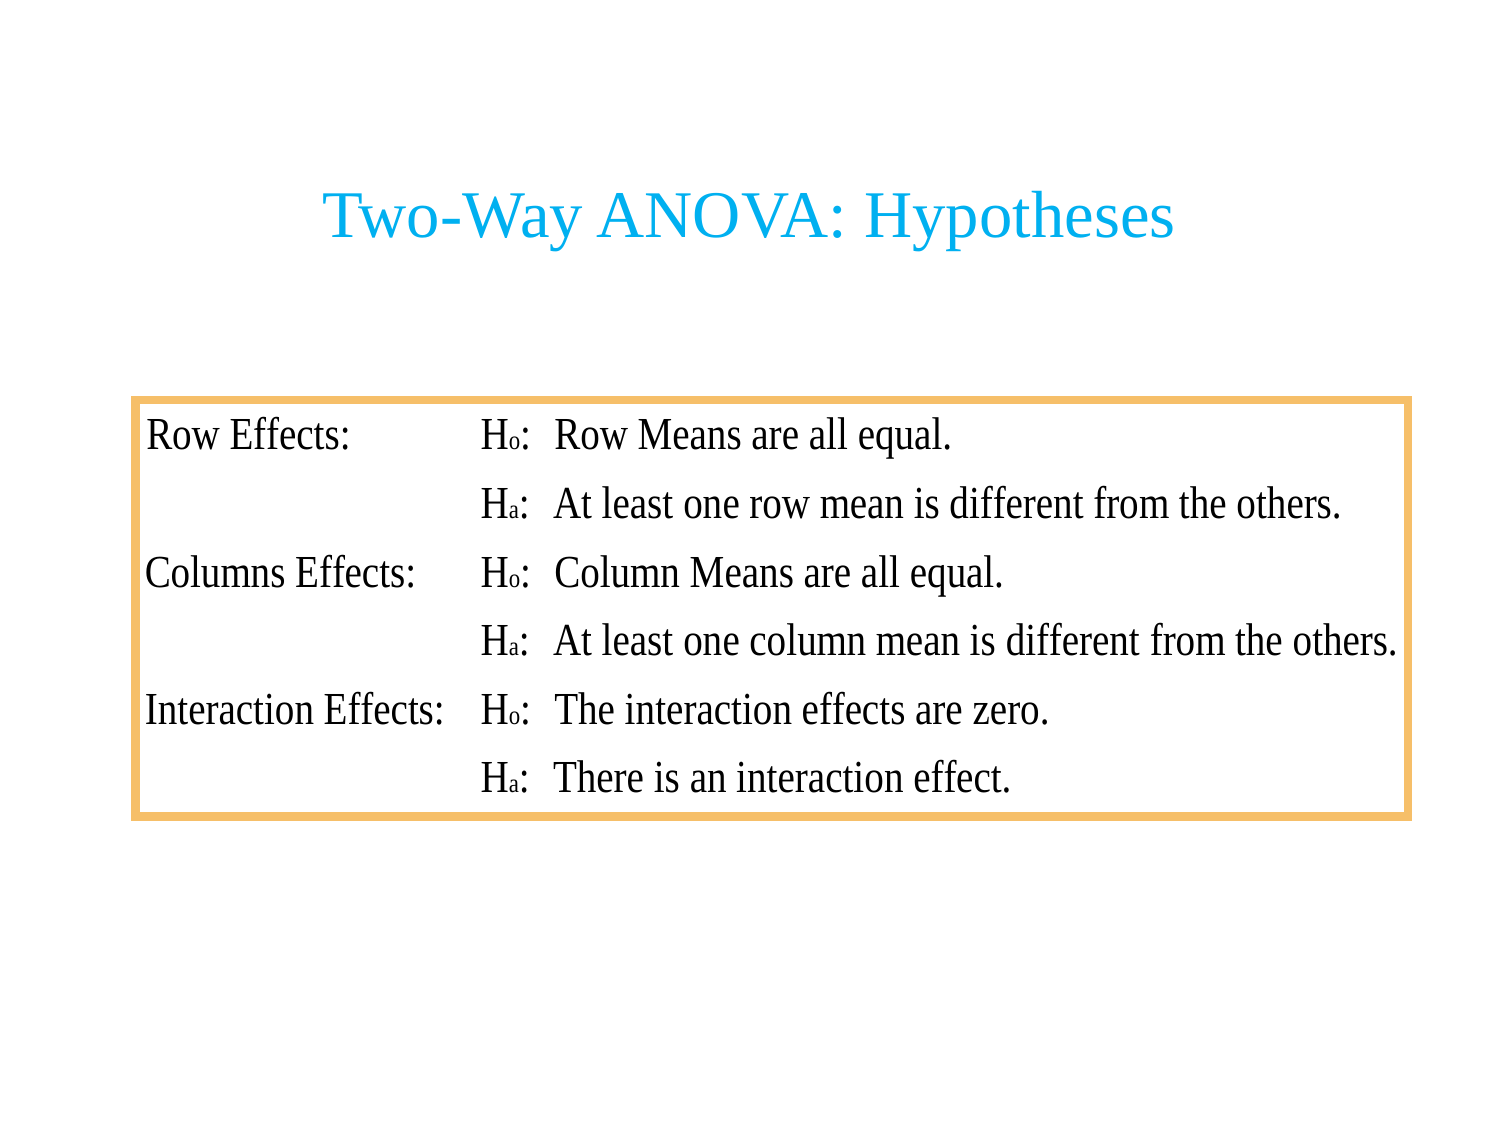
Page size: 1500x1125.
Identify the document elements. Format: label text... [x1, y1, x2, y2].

text_box Two-Way ANOVA: Hypotheses [62, 162, 1438, 245]
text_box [139, 404, 1405, 813]
